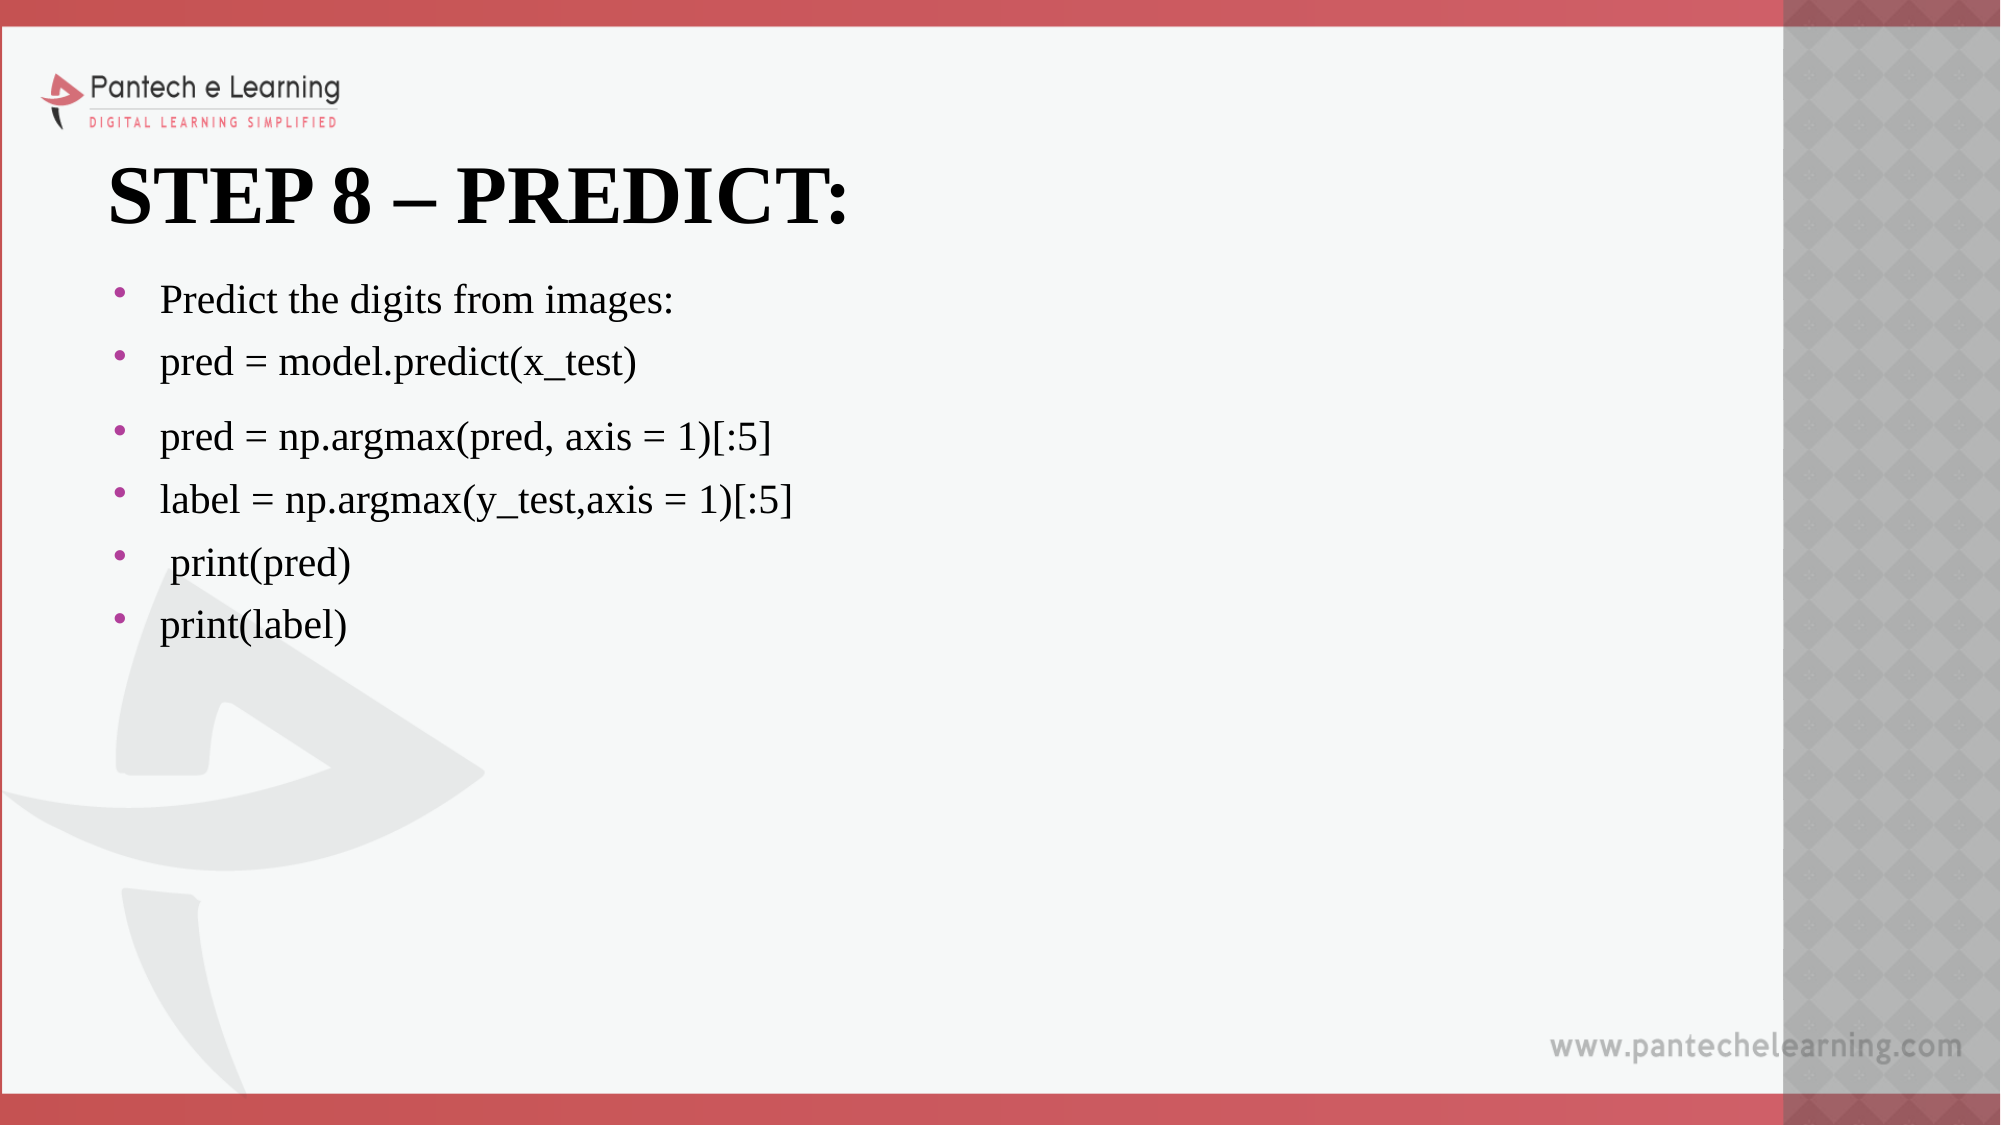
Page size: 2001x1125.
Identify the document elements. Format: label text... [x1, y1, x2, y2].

picture [0, 0, 2001, 1125]
list Predict the digits from images: pred = model.predict(x_test) pred = np.argmax(pred, axis = 1)[:5] label = np.argmax(y_test,axis = 1)[:5] print(pred) print(label) [99, 264, 1684, 1059]
title Step 8 – predict: [99, 52, 1684, 240]
